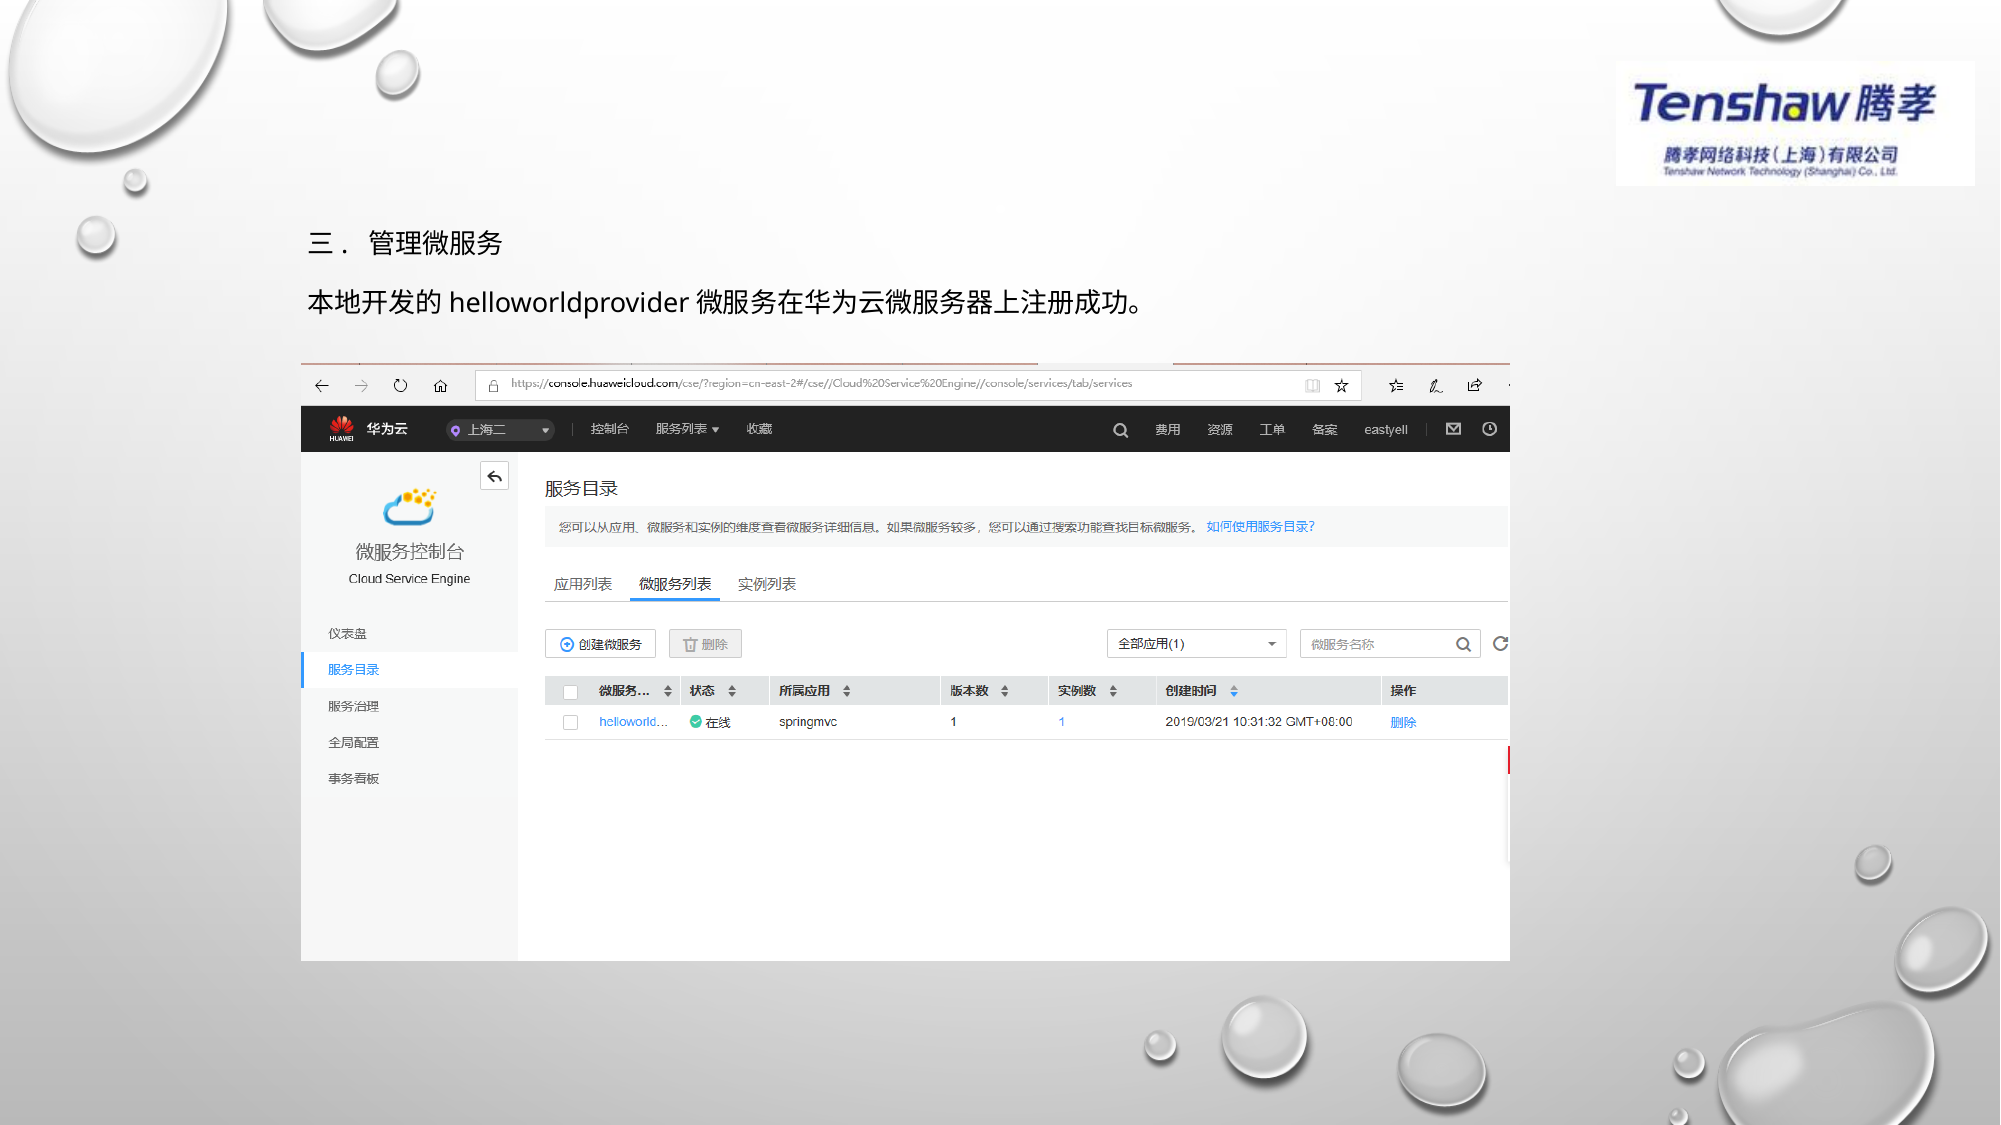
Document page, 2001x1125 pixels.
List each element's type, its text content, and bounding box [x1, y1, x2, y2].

title 三. 管理微服务 本地开发的helloworldprovider微服务在华为云微服务器上注册成功。 [292, 185, 1354, 363]
picture [0, 0, 2000, 1125]
